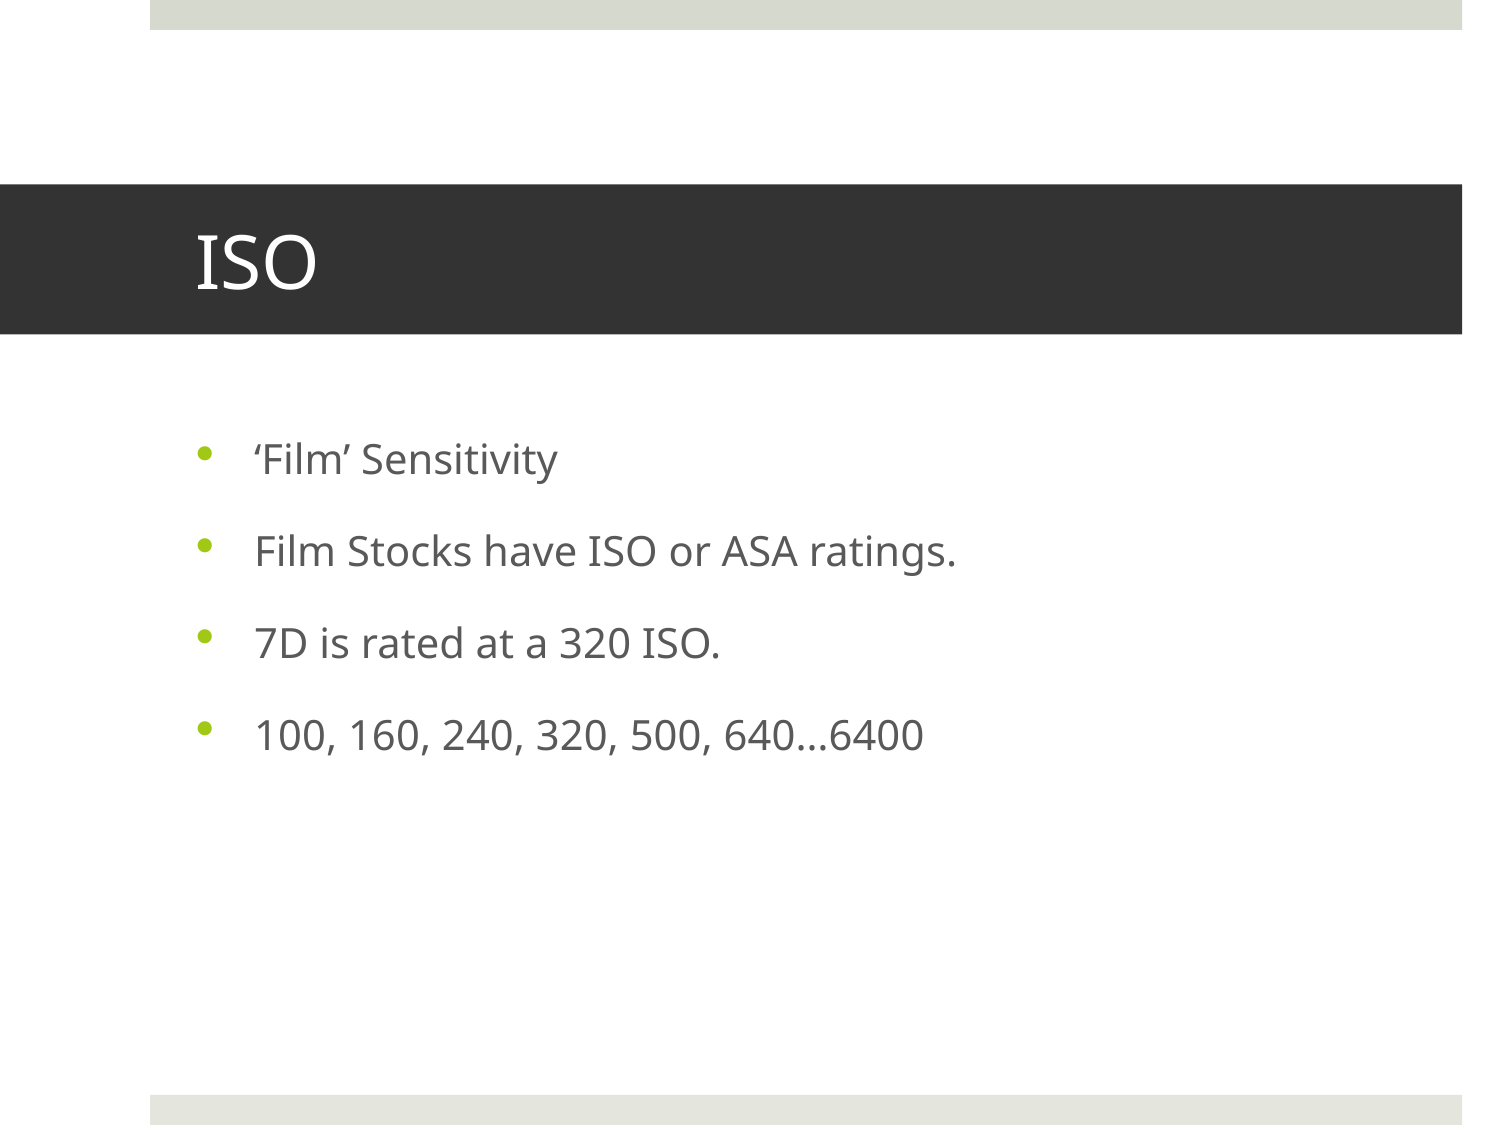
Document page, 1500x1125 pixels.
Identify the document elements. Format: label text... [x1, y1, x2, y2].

list ‘Film’ Sensitivity Film Stocks have ISO or ASA ratings. 7D is rated at a 320 ISO. 100, 160, 240, 320, 500, 640…6400 [182, 425, 1432, 1028]
title ISO [0, 184, 1463, 335]
